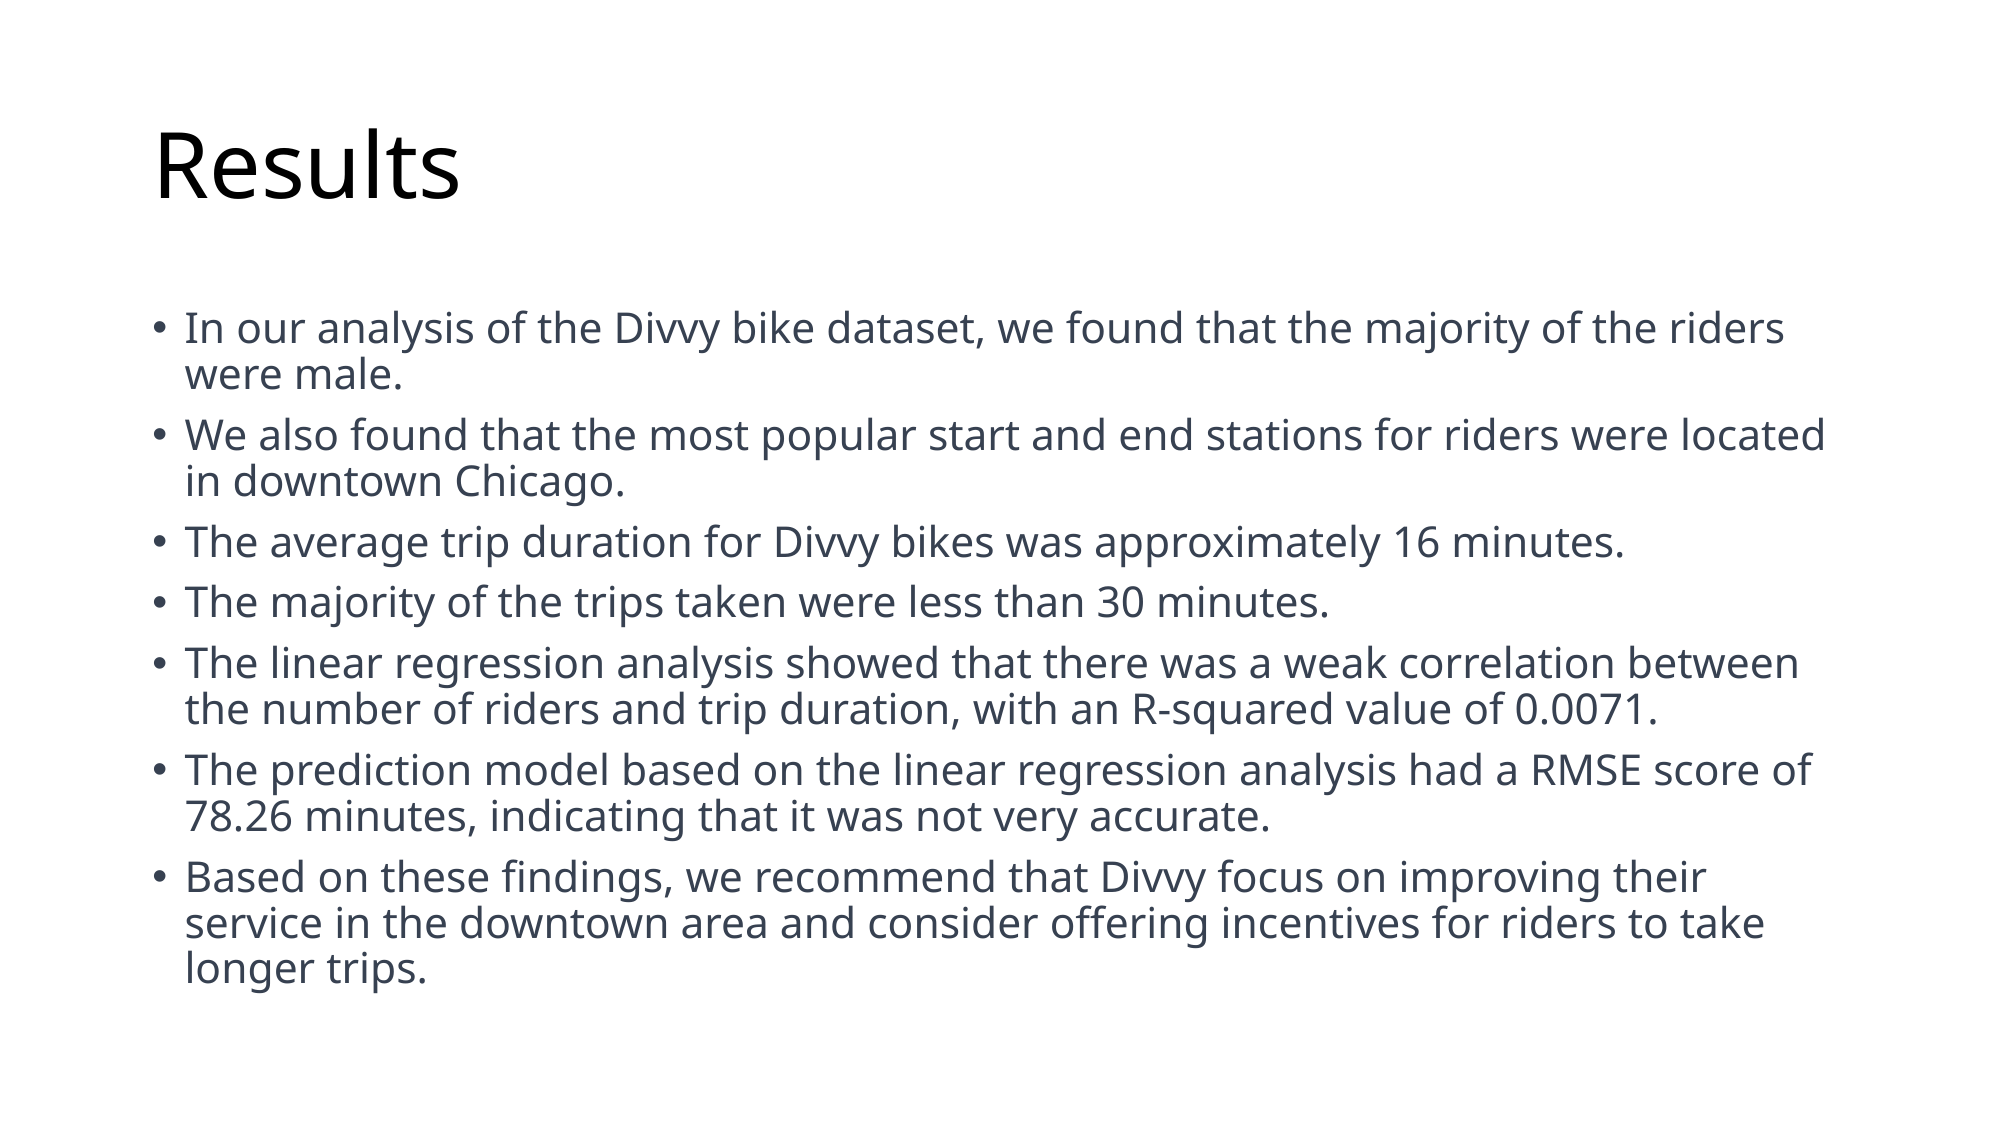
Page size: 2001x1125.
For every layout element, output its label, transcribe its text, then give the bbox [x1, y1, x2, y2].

list In our analysis of the Divvy bike dataset, we found that the majority of the riders were male. We also found that the most popular start and end stations for riders were located in downtown Chicago. The average trip duration for Divvy bikes was approximately 16 minutes. The majority of the trips taken were less than 30 minutes. The linear regression analysis showed that there was a weak correlation between the number of riders and trip duration, with an R-squared value of 0.0071. The prediction model based on the linear regression analysis had a RMSE score of 78.26 minutes, indicating that it was not very accurate. Based on these findings, we recommend that Divvy focus on improving their service in the downtown area and consider offering incentives for riders to take longer trips. [137, 299, 1863, 1014]
title Results [137, 59, 1863, 278]
